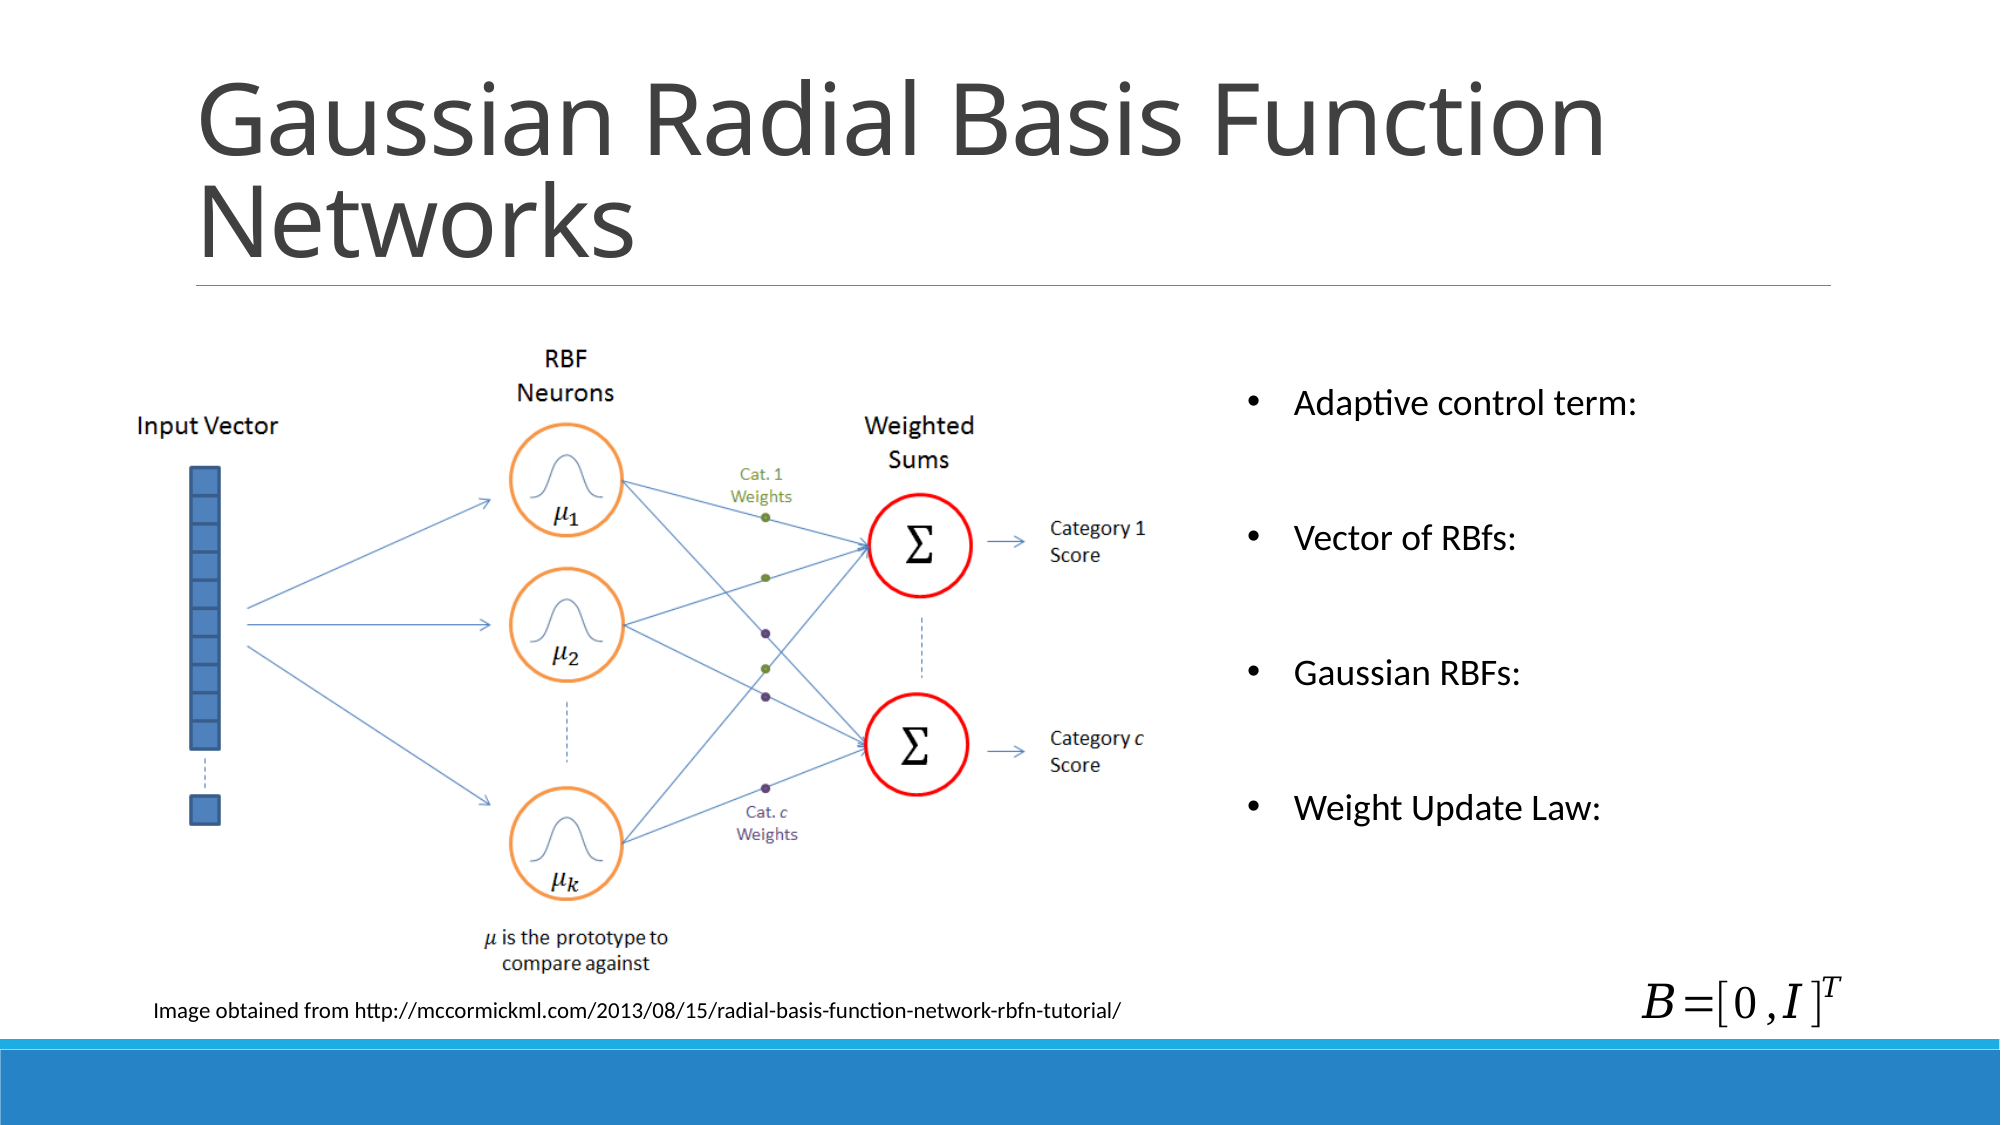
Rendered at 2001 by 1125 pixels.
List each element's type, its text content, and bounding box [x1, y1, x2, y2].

title Gaussian Radial Basis Function Networks [180, 47, 1830, 285]
text_box Image obtained from http://mccormickml.com/2013/08/15/radial-basis-function-network-rbfn-tutorial/ [138, 999, 1146, 1031]
picture [119, 331, 1166, 989]
